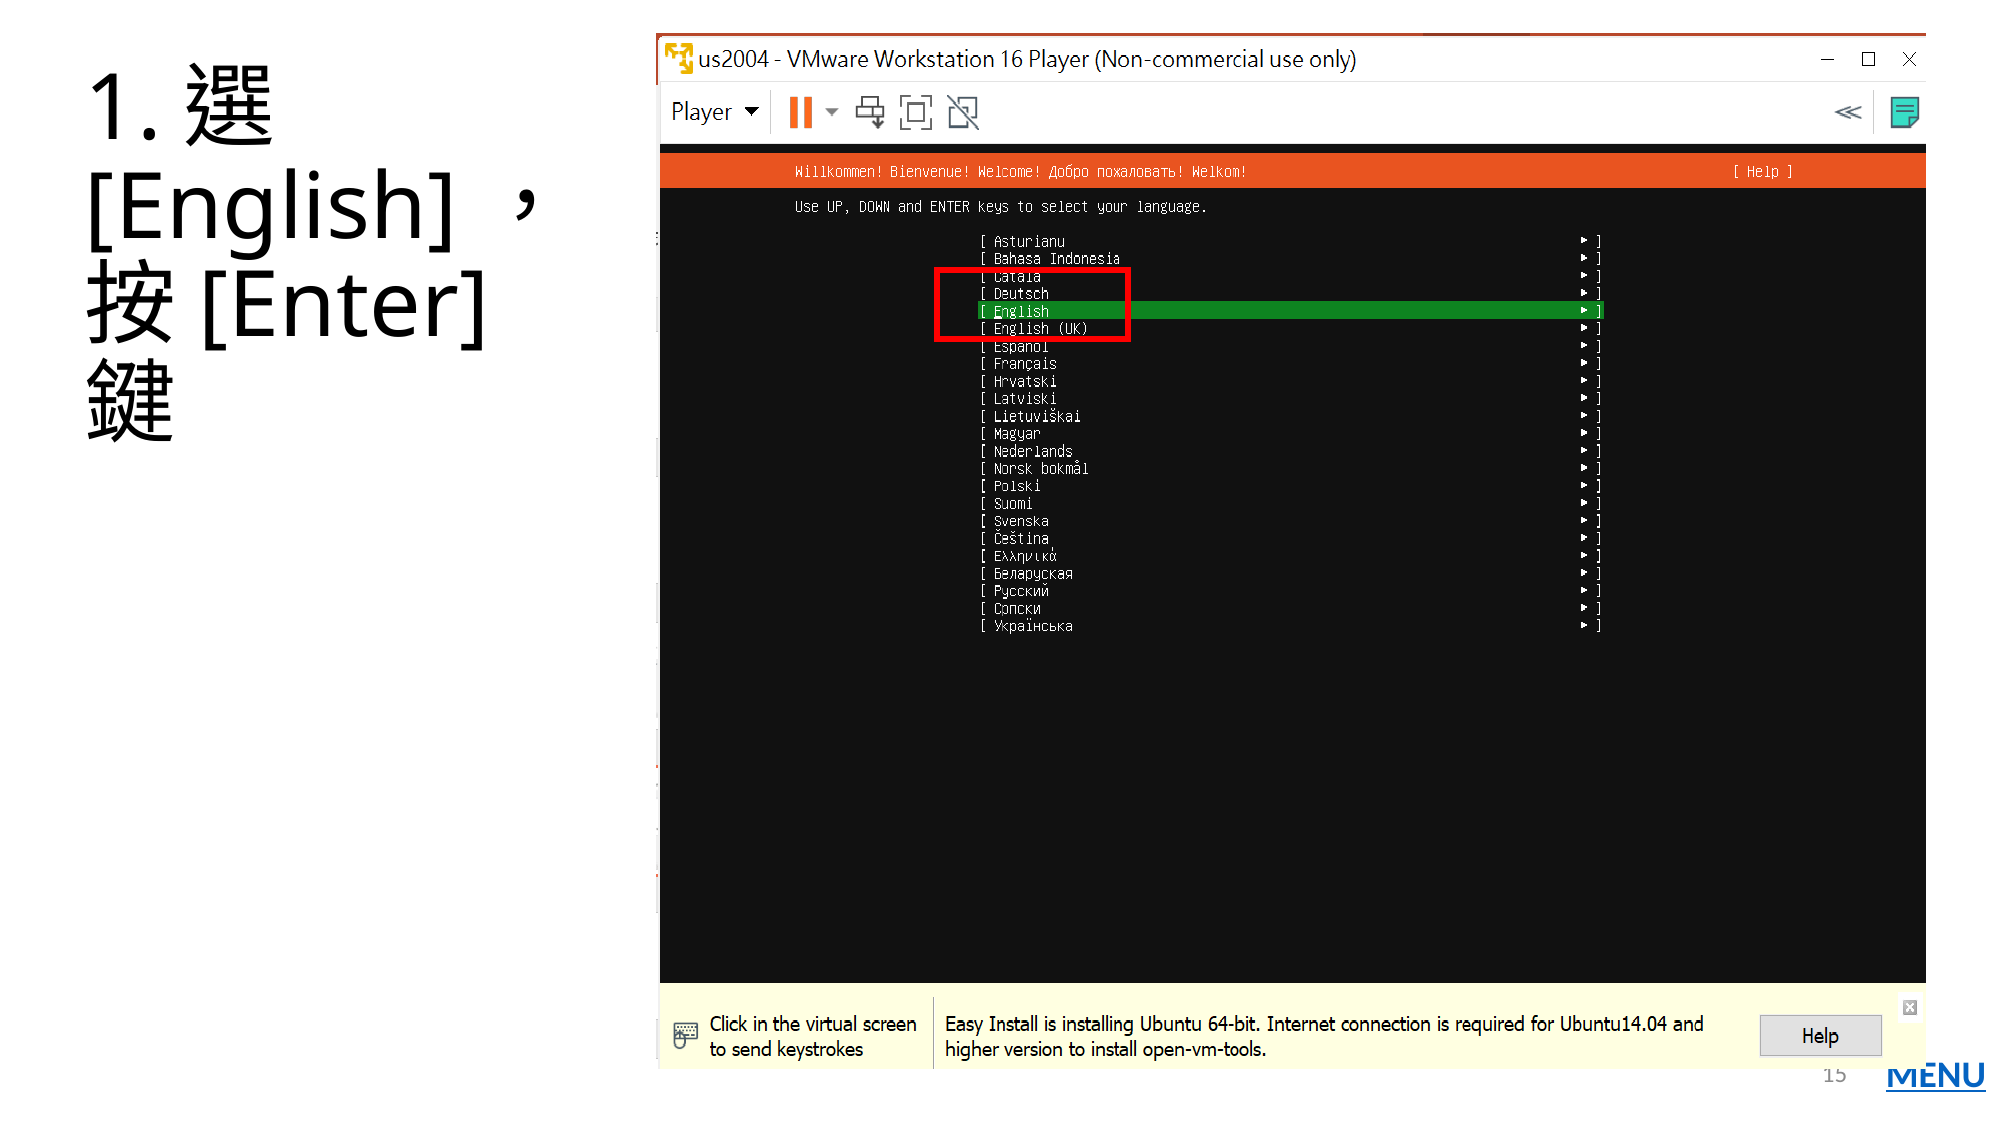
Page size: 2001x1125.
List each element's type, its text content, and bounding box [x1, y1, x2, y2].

slide_number 15 [1412, 1069, 1863, 1103]
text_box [656, 33, 1926, 1069]
title 1.選[English]， 按[Enter]鍵 [69, 52, 590, 462]
